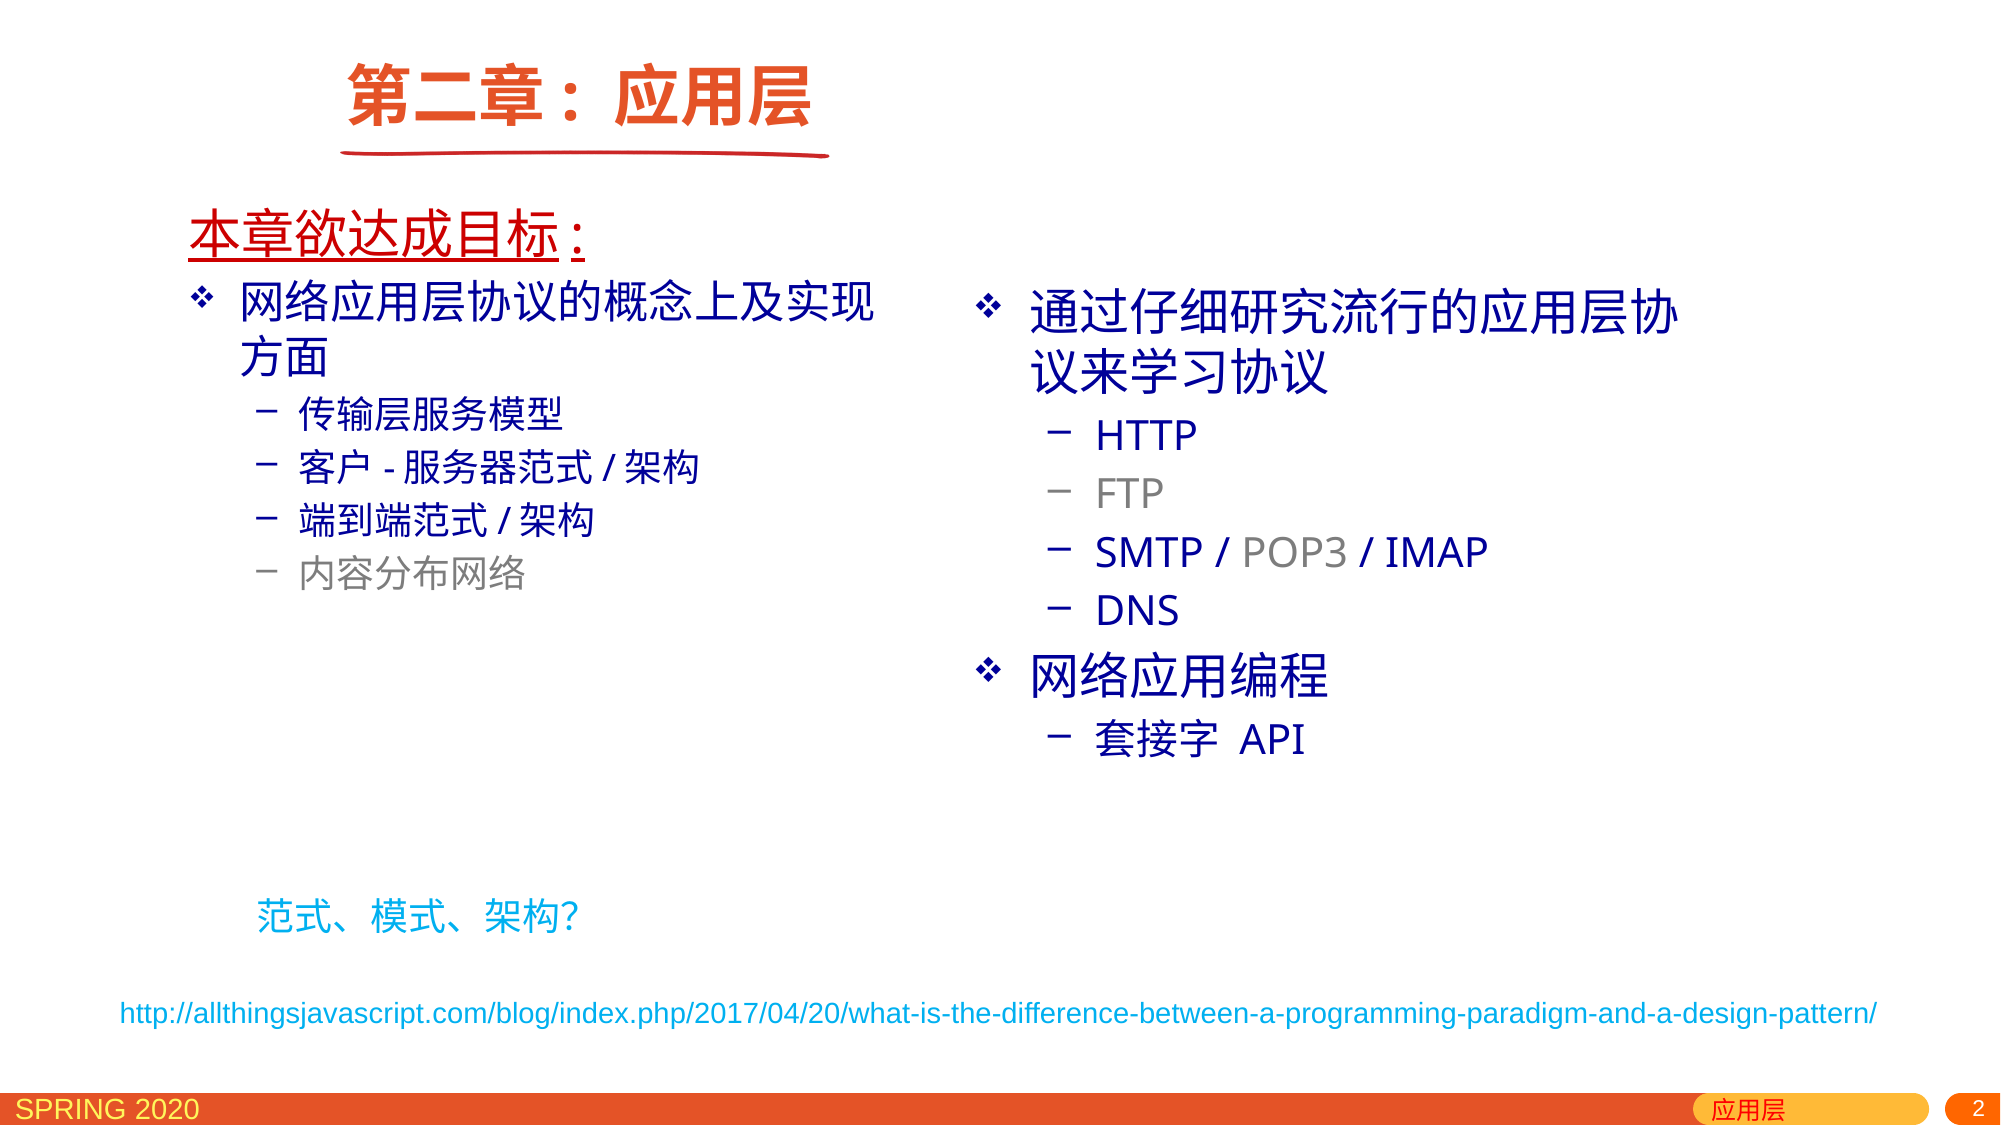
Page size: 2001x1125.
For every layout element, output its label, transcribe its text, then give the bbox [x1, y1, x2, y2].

title 第二章: 应用层 [324, 0, 835, 188]
list 通过仔细研究流行的应用层协议来学习协议 HTTP FTP SMTP / POP3 / IMAP DNS 网络应用编程 套接字 API [957, 273, 1738, 982]
picture [337, 148, 835, 162]
text_box http://allthingsjavascript.com/blog/index.php/2017/04/20/what-is-the-difference-between-a-programming-paradigm-and-a-design-pattern/ [75, 987, 1925, 1037]
footer 应用层 [1696, 1086, 2000, 1125]
list 本章欲达成目标: 网络应用层协议的概念上及实现方面 传输层服务模型 客户-服务器范式/架构 端到端范式/架构 内容分布网络 范式、模式、架构？ [173, 193, 906, 953]
